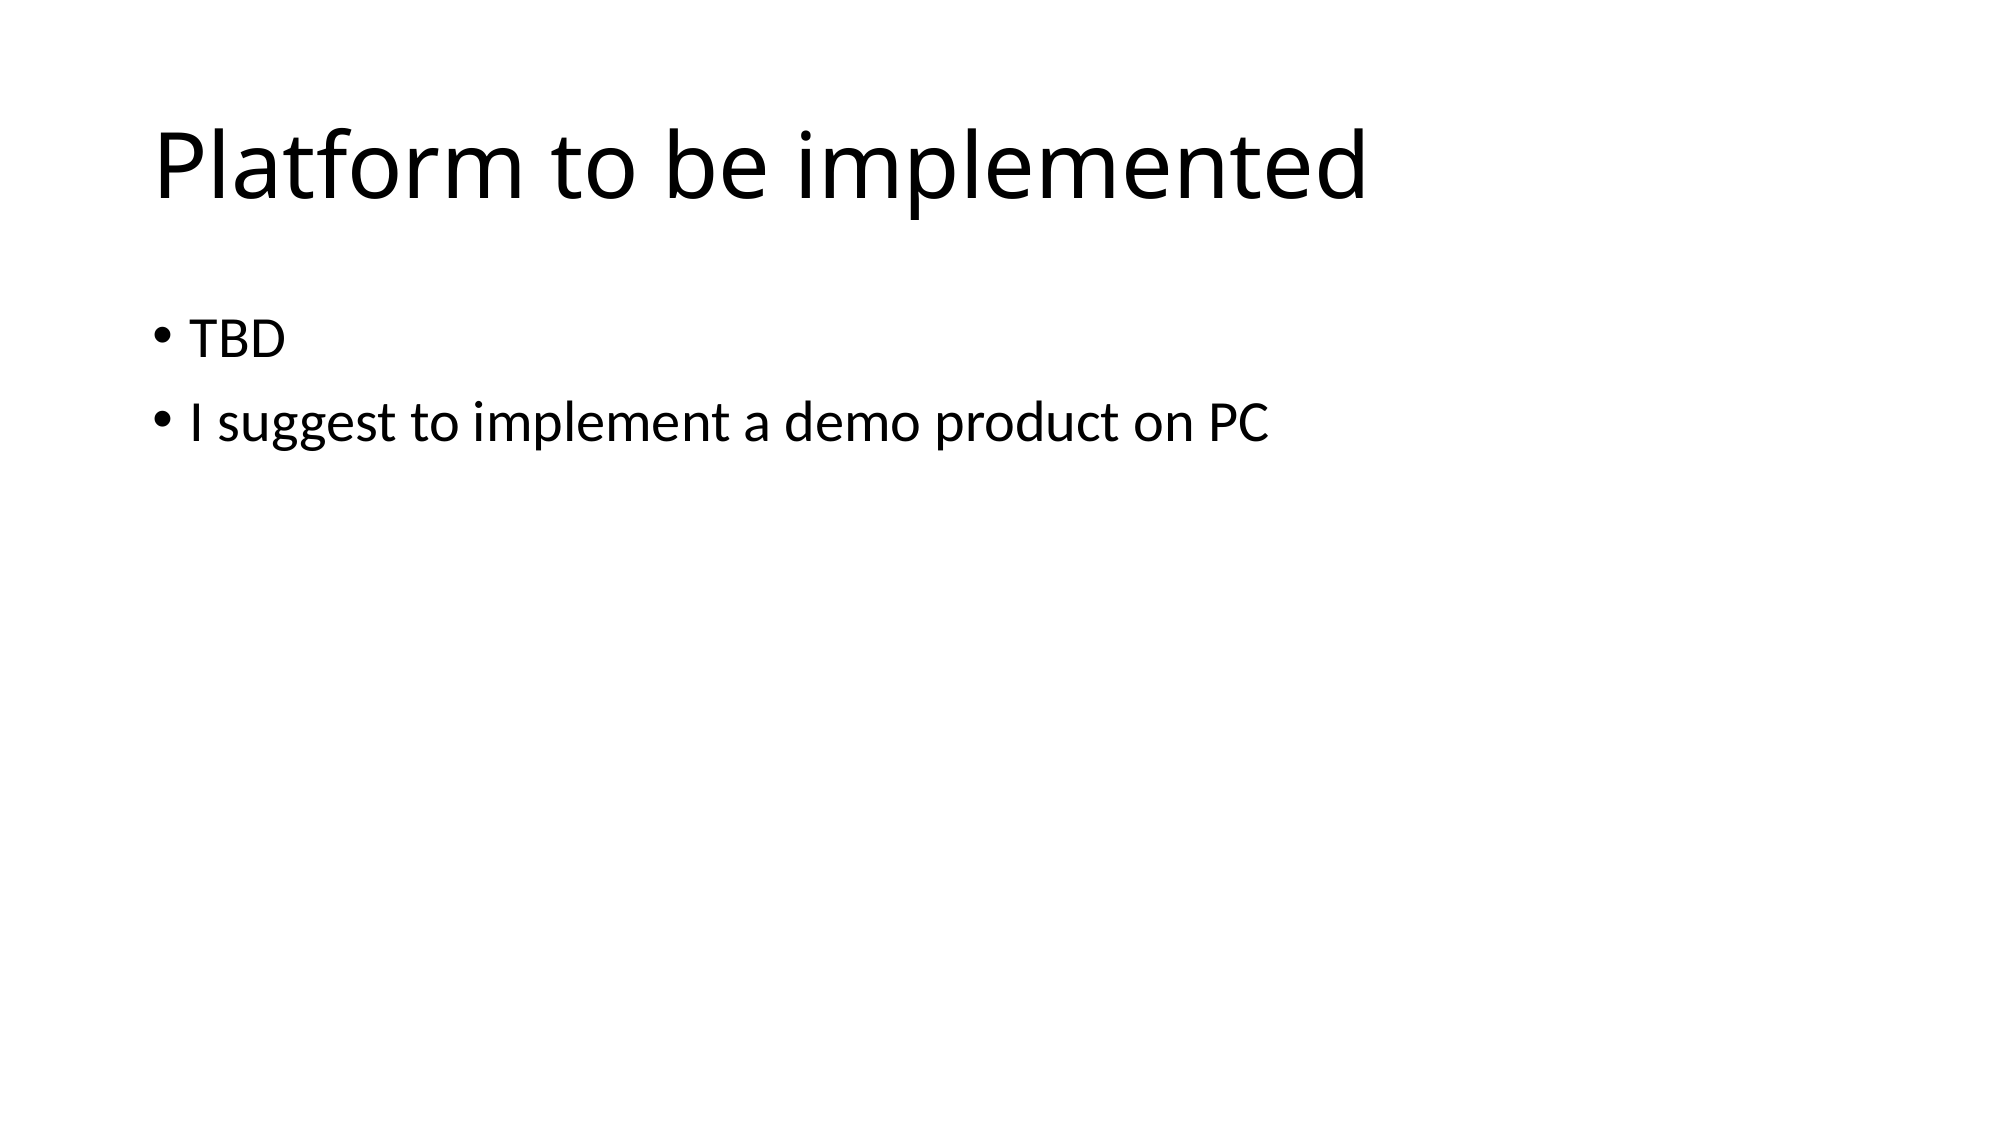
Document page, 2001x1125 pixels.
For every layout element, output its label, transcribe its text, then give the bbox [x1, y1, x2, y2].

title Platform to be implemented [137, 59, 1863, 278]
list TBD I suggest to implement a demo product on PC [137, 299, 1863, 1014]
